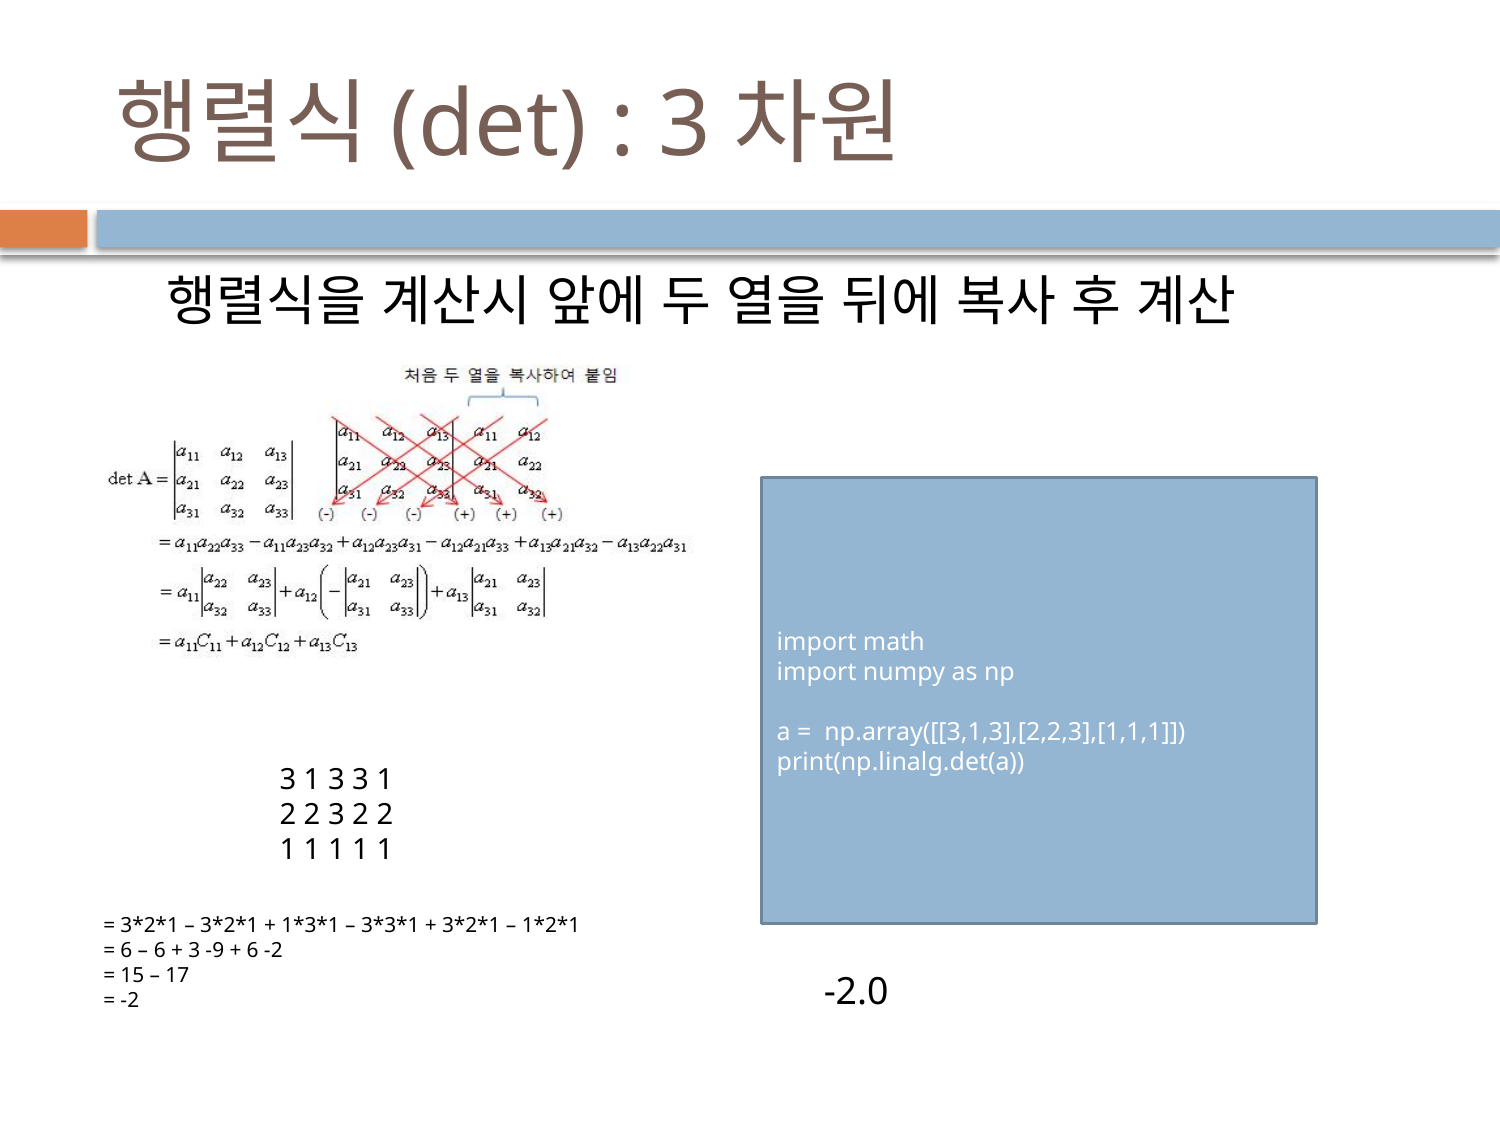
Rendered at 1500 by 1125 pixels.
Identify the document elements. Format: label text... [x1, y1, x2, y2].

picture [88, 345, 703, 670]
list 행렬식을 계산시 앞에 두 열을 뒤에 복사 후 계산 [76, 259, 1427, 362]
text_box import math import numpy as np a = np.array([[3,1,3],[2,2,3],[1,1,1]]) print(np.linalg.det(a)) [760, 476, 1318, 925]
text_box = 3*2*1 – 3*2*1 + 1*3*1 – 3*3*1 + 3*2*1 – 1*2*1 = 6 – 6 + 3 -9 + 6 -2 = 15 – 17 = -2 [88, 904, 668, 1019]
text_box -2.0 [809, 959, 1247, 1020]
title 행렬식(det) : 3차원 [100, 37, 1438, 200]
text_box 3 1 3 3 1 2 2 3 2 2 1 1 1 1 1 [206, 753, 467, 873]
